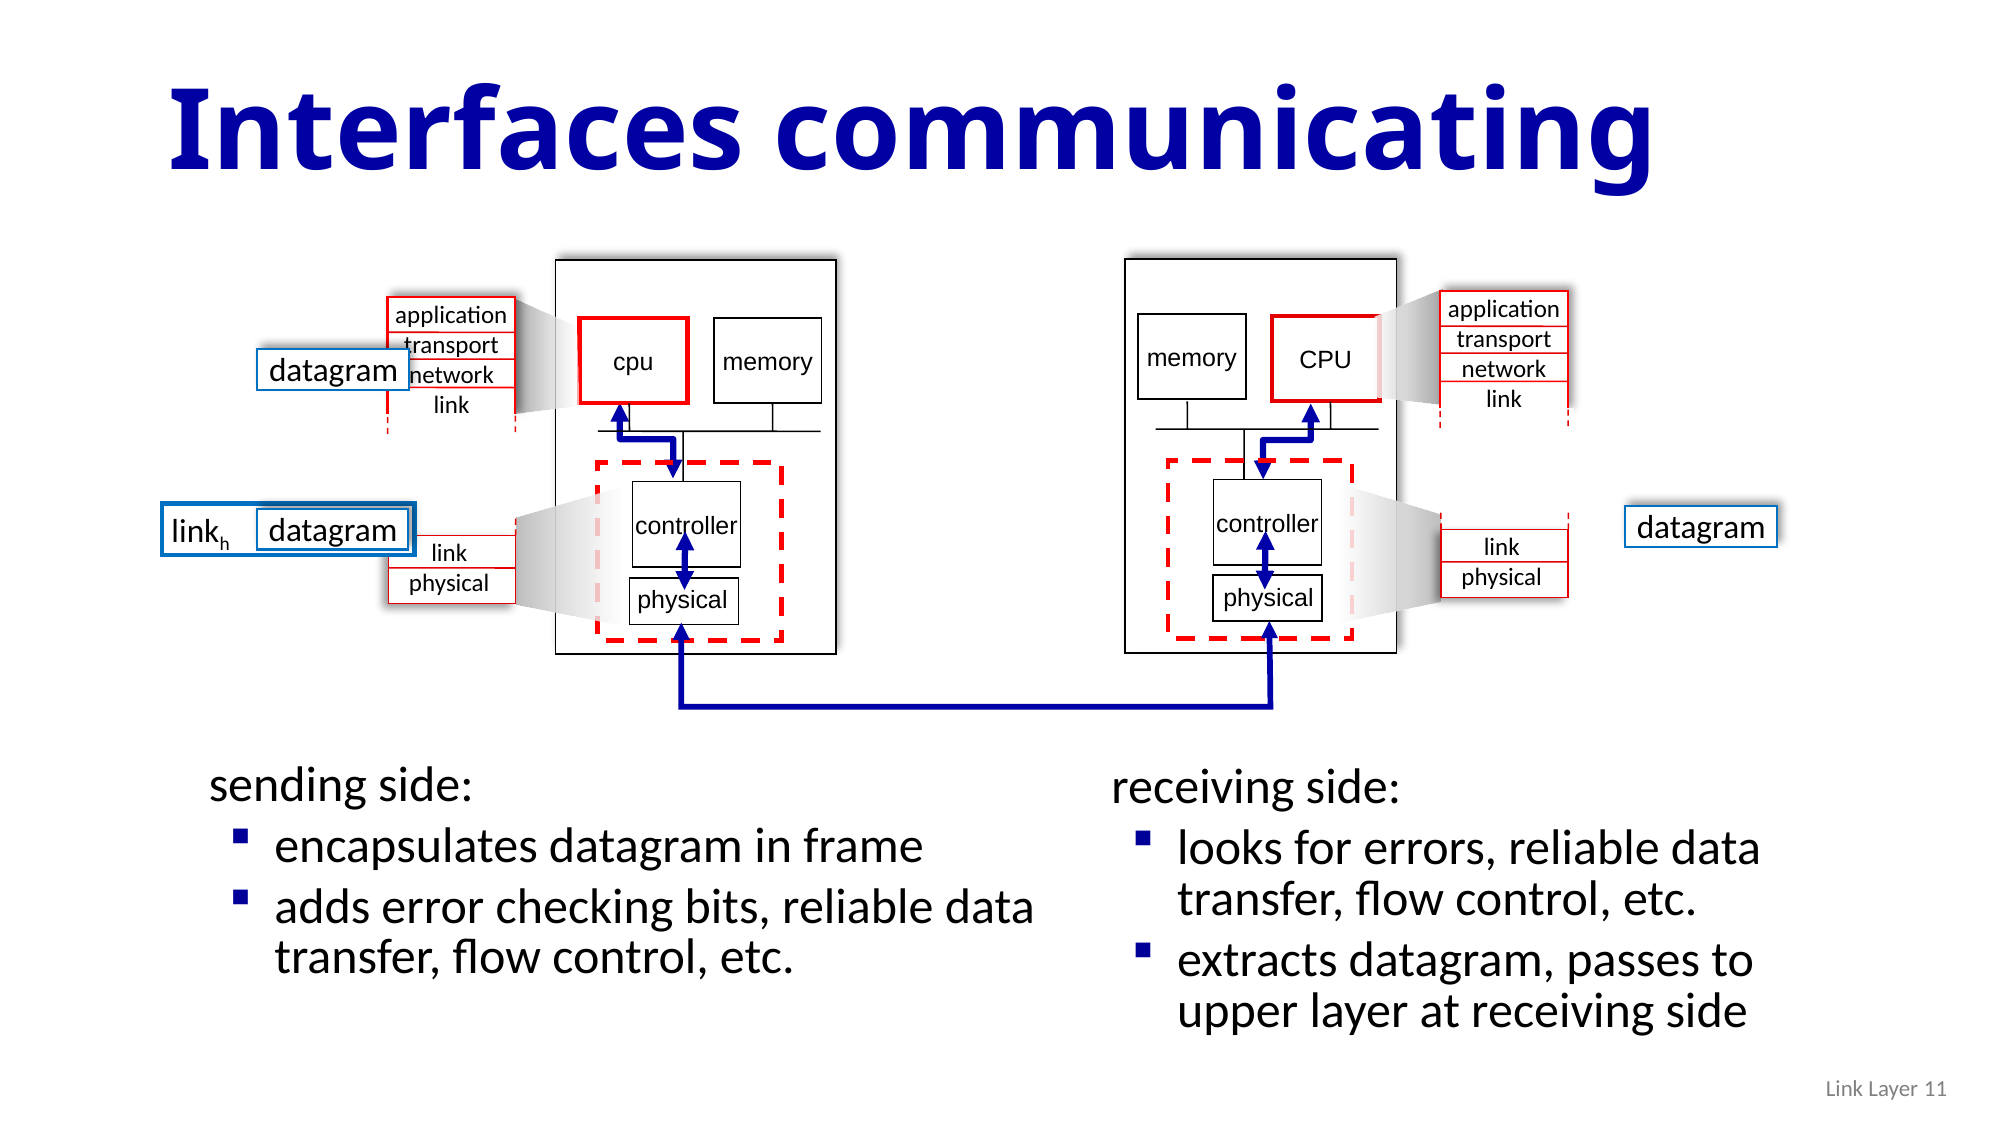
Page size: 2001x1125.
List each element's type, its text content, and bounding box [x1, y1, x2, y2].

text_box [680, 621, 1272, 708]
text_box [377, 291, 625, 626]
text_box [1337, 285, 1577, 623]
text_box sending side: encapsulates datagram in frame adds error checking bits, reliable data transfer, flow control, etc. [193, 752, 1055, 1071]
slide_number Link Layer 11 [1512, 1056, 1963, 1117]
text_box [1622, 498, 1795, 554]
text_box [156, 501, 427, 557]
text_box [555, 260, 836, 655]
title Interfaces communicating [153, 59, 1879, 207]
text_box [254, 341, 427, 397]
text_box receiving side: looks for errors, reliable data transfer, flow control, etc. extracts datagram, passes to upper layer at receiving side [1096, 755, 1889, 1060]
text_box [1125, 259, 1397, 654]
